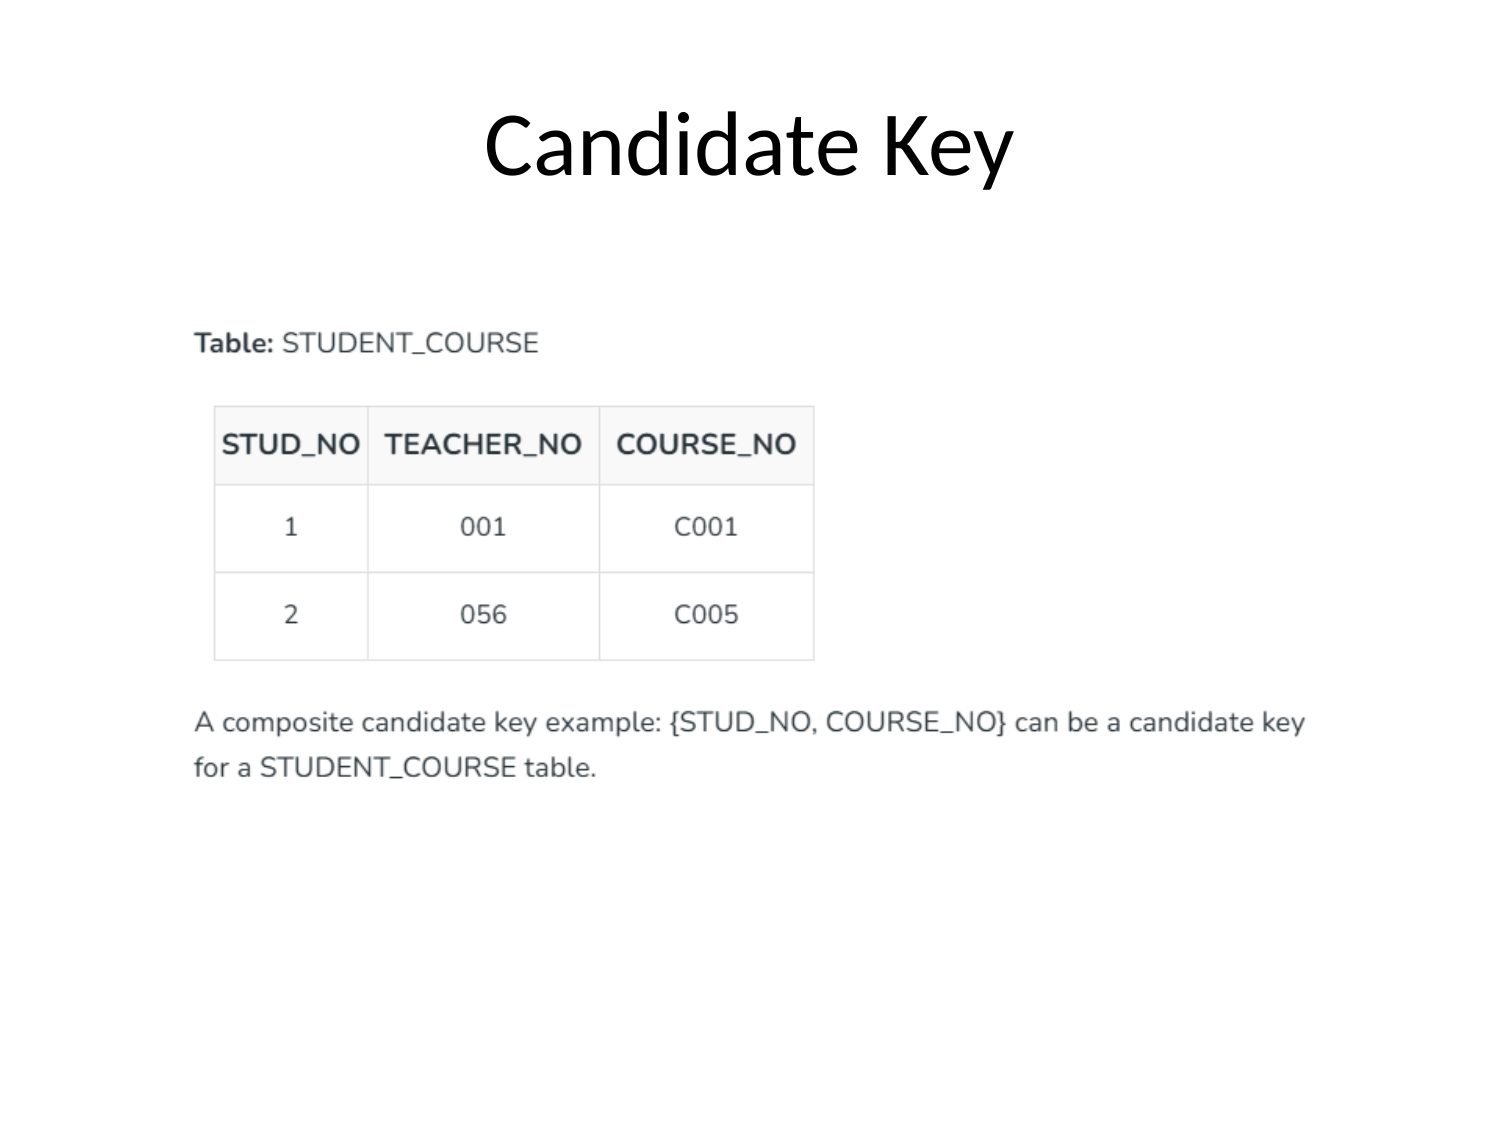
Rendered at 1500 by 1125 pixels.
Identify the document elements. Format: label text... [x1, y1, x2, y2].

title Candidate Key [75, 45, 1425, 233]
picture [175, 301, 1325, 824]
